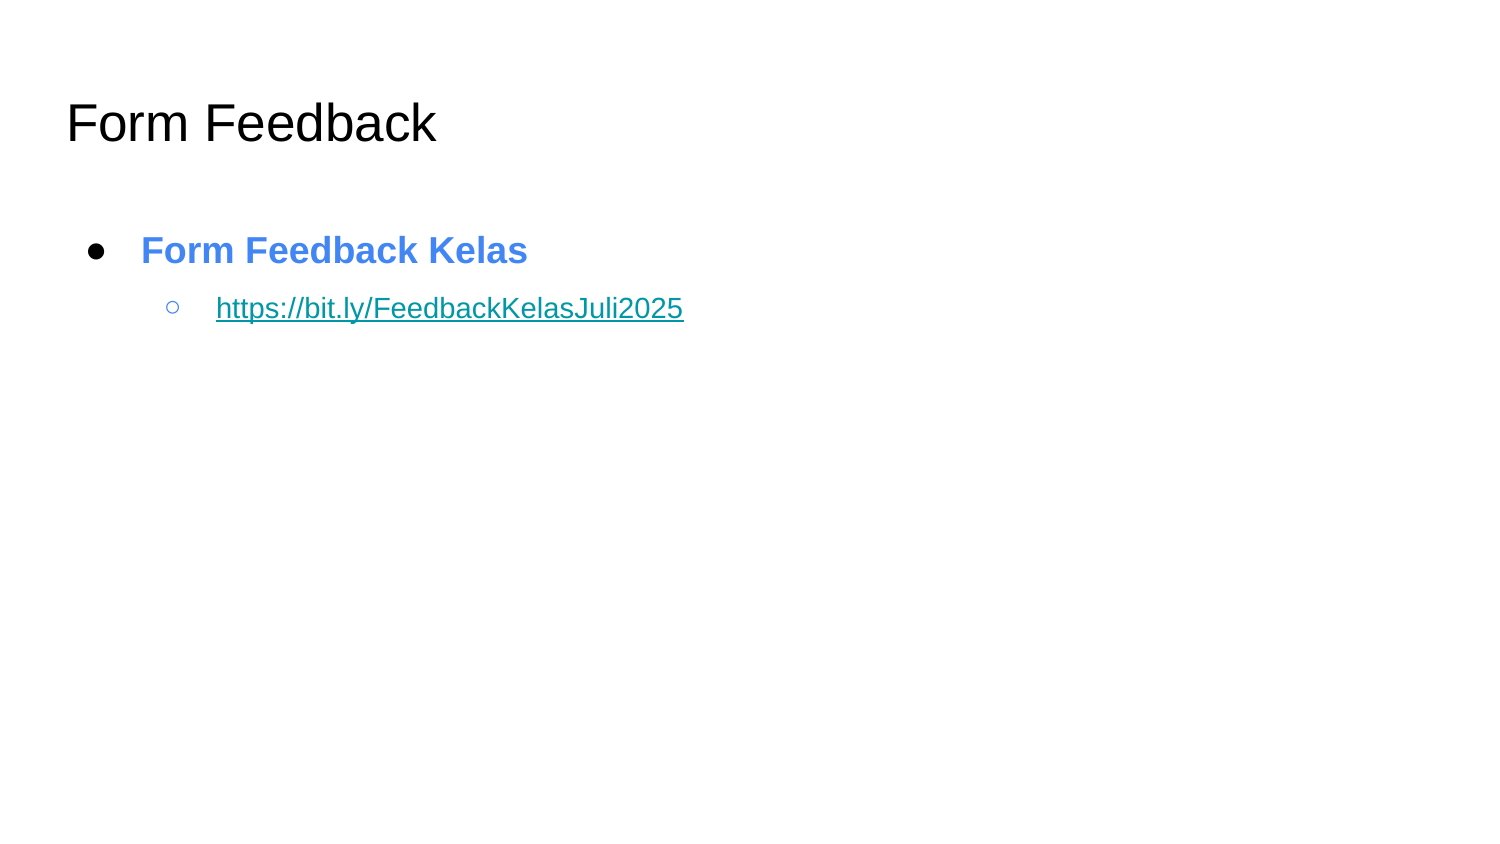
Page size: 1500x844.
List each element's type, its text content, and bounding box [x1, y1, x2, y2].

list Form Feedback Kelas https://bit.ly/FeedbackKelasJuli2025 [51, 189, 1449, 750]
title Form Feedback [51, 72, 1449, 167]
